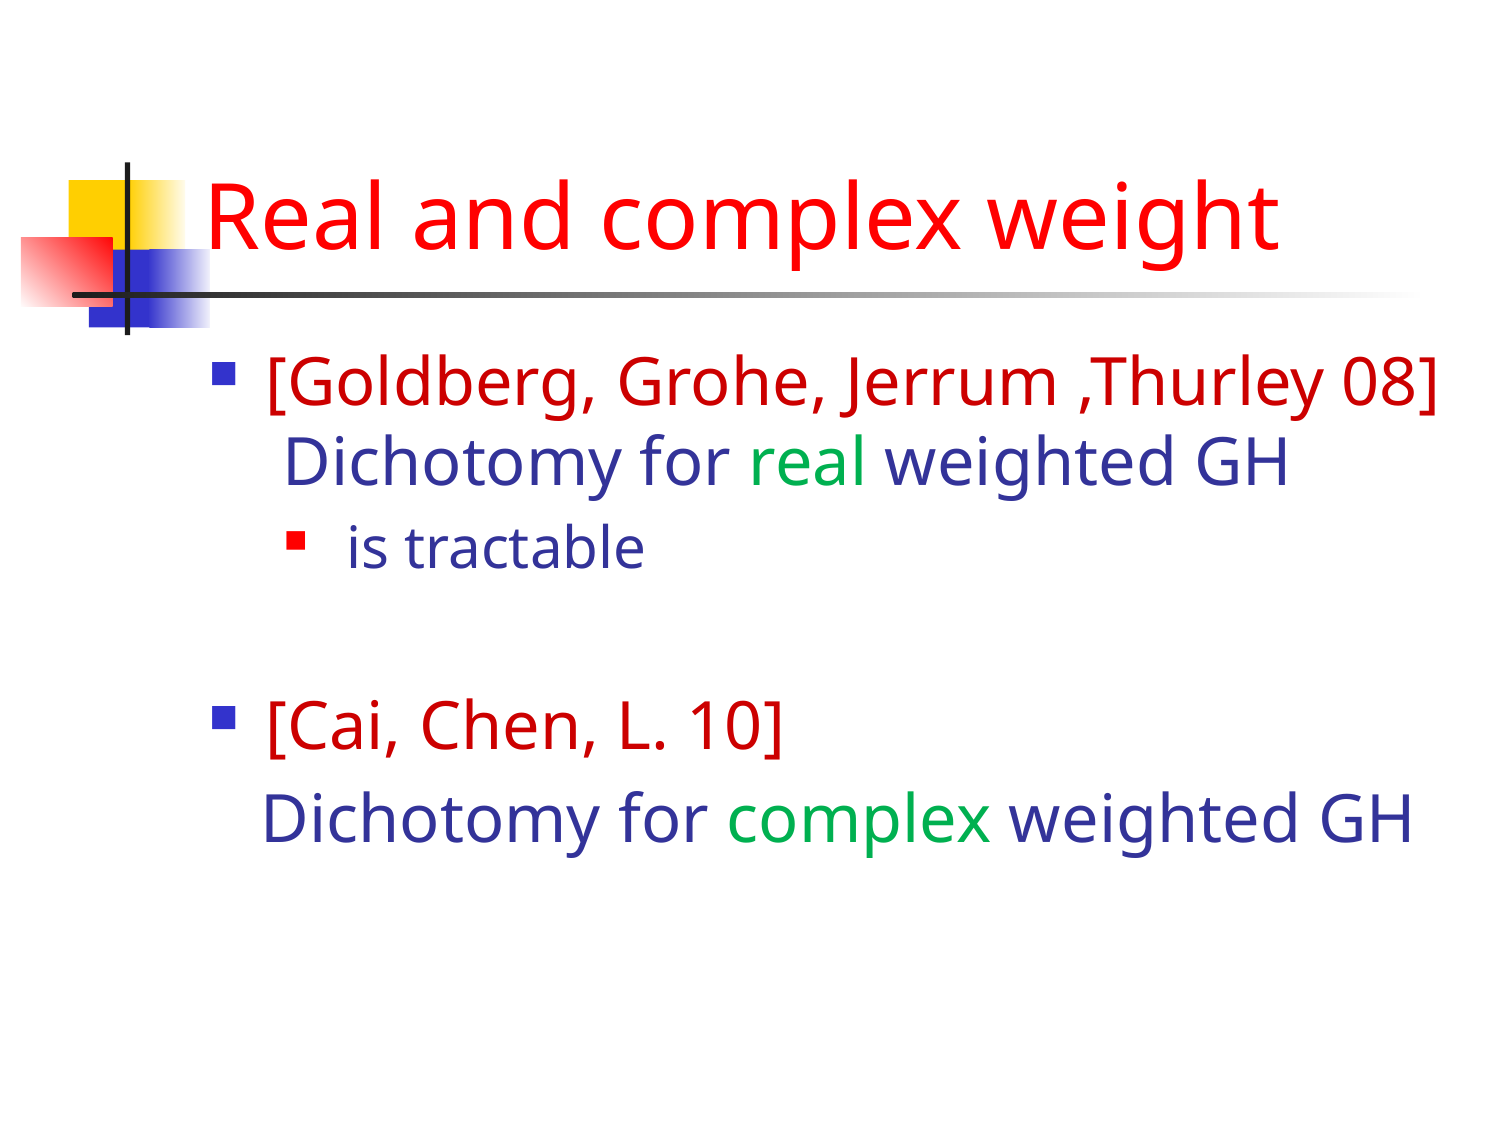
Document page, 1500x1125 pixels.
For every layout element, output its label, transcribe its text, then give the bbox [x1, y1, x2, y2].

title Real and complex weight [188, 34, 1468, 276]
